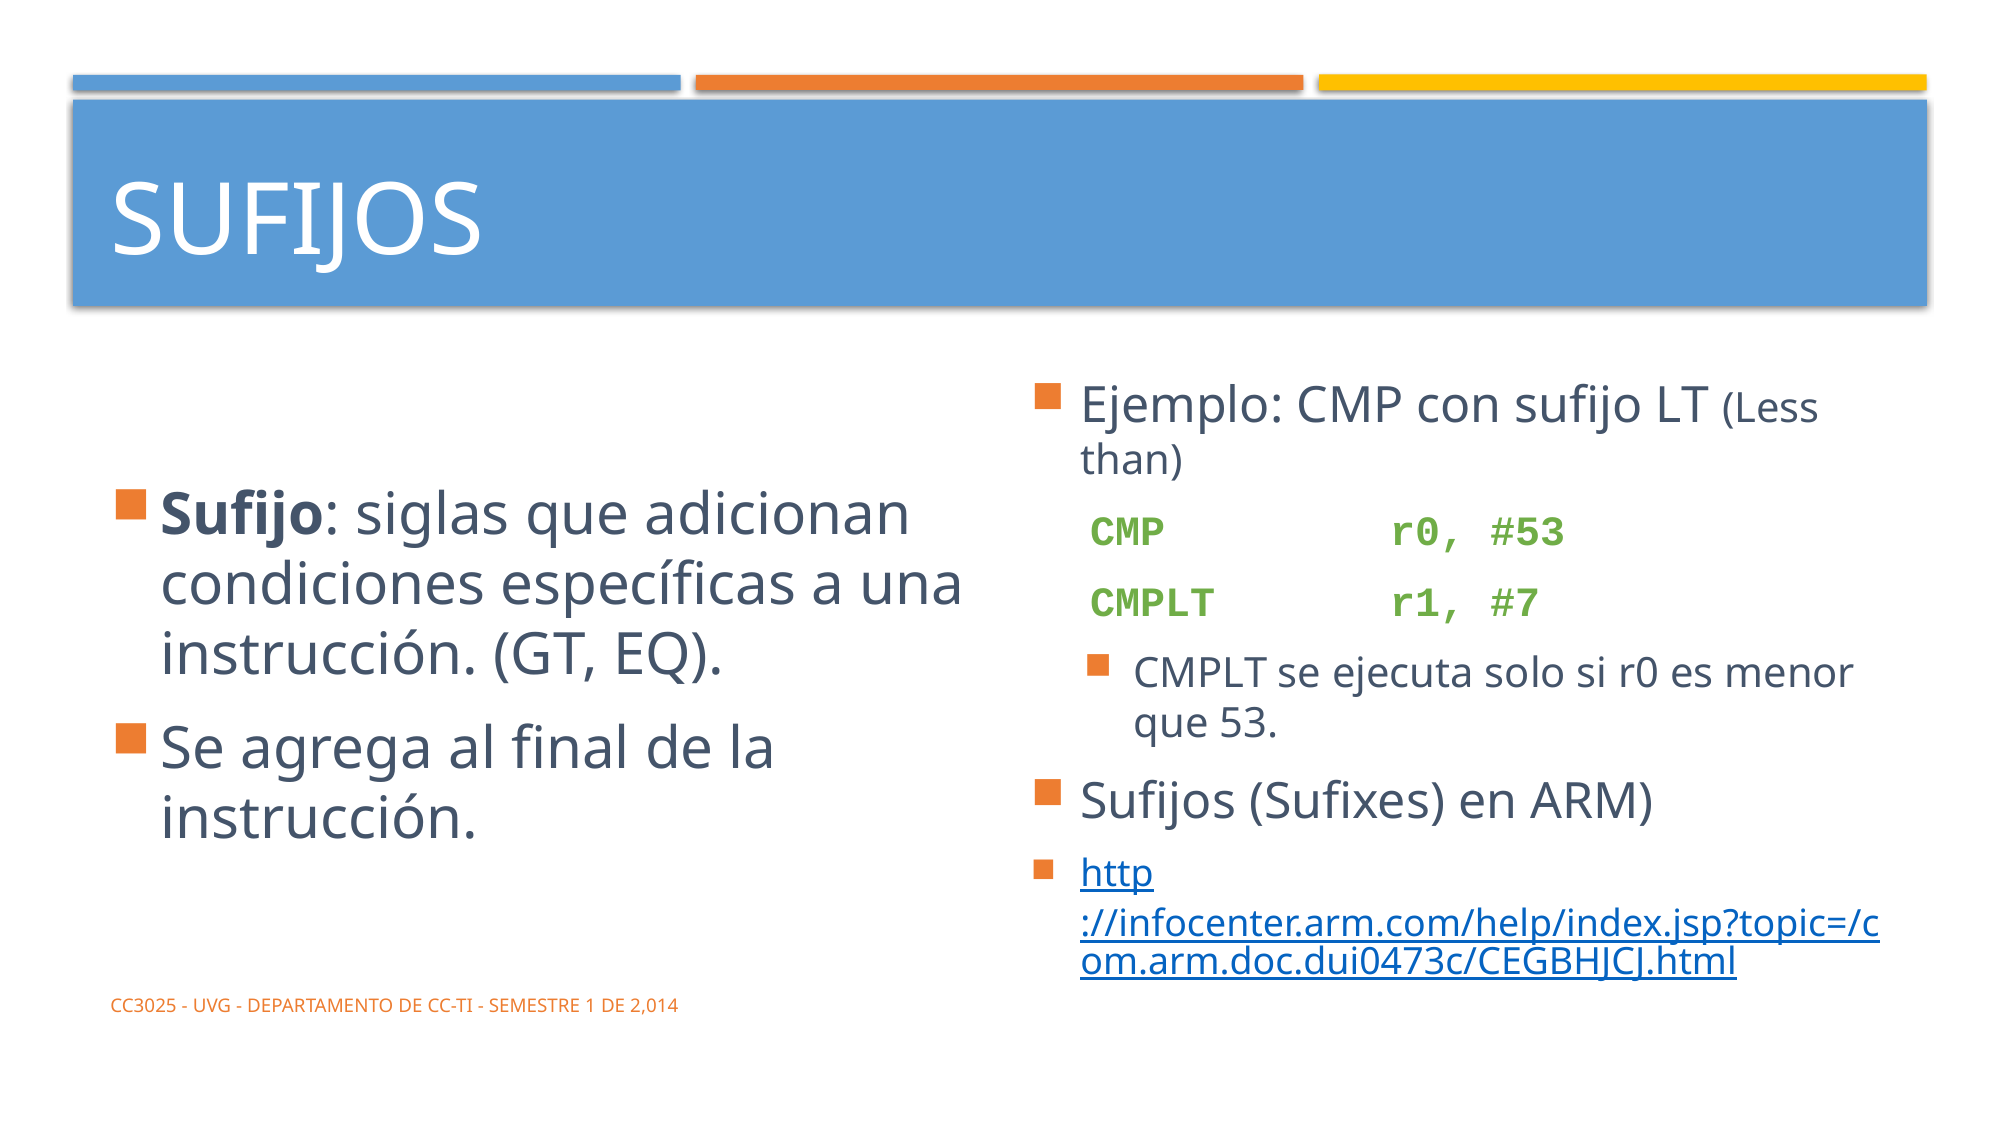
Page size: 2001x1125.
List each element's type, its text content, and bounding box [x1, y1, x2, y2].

title SUFIJOS [95, 119, 1905, 282]
footer CC3025 - UVG - Departamento de CC-TI - Semestre 1 de 2,014 [95, 976, 1230, 1037]
list Ejemplo: CMP con sufijo LT (Less than) CMP r0, #53 CMPLT r1, #7 CMPLT se ejecuta solo si r0 es menor que 53. Sufijos (Sufixes) en ARM) http://infocenter.arm.com/help/index.jsp?topic=/com.arm.doc.dui0473c/CEGBHJCJ.html [1015, 365, 1905, 962]
list Sufijo: siglas que adicionan condiciones específicas a una instrucción. (GT, EQ). Se agrega al final de la instrucción. [95, 365, 985, 962]
